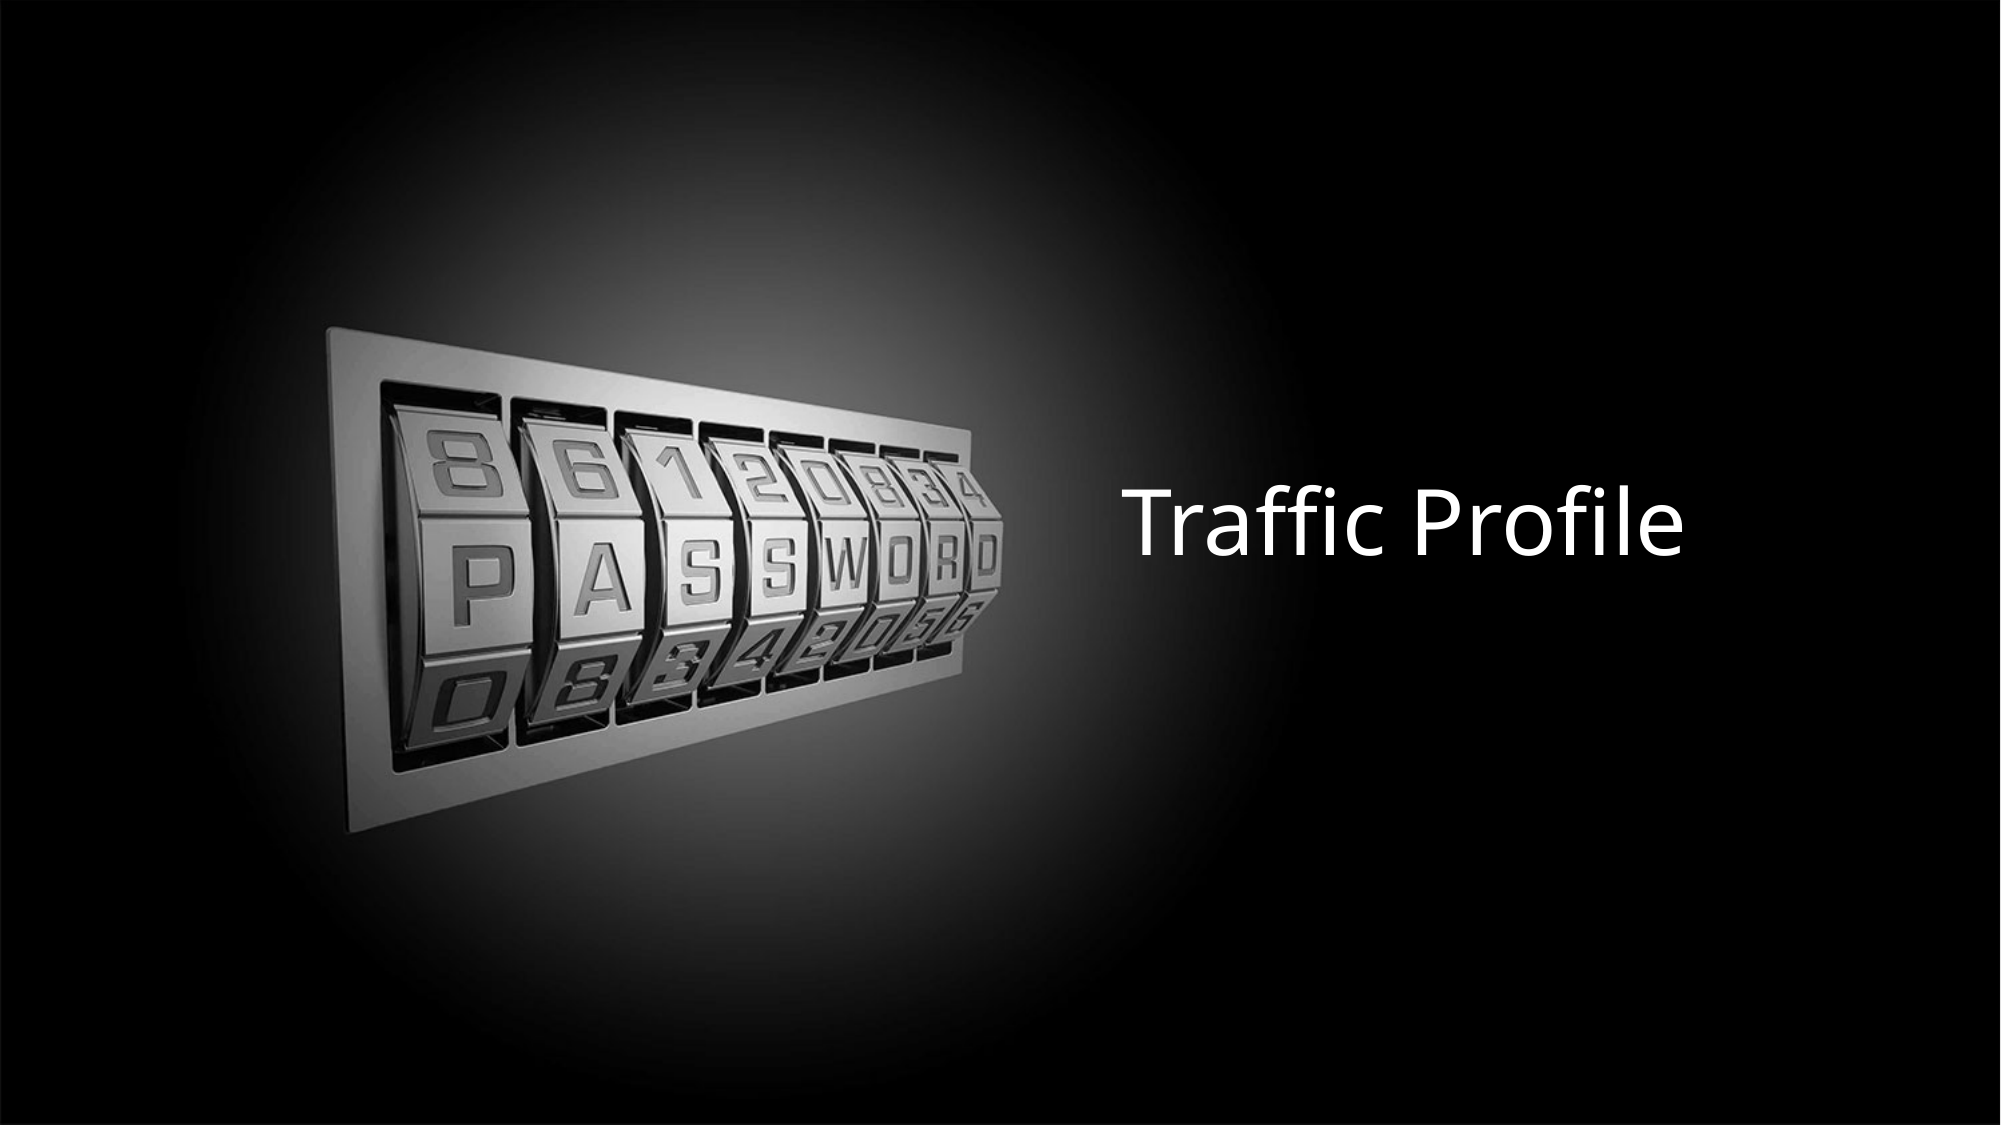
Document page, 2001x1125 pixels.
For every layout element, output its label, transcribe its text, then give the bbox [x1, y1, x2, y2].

title Traffic Profile [1106, 468, 2000, 606]
picture [0, 0, 2001, 1125]
